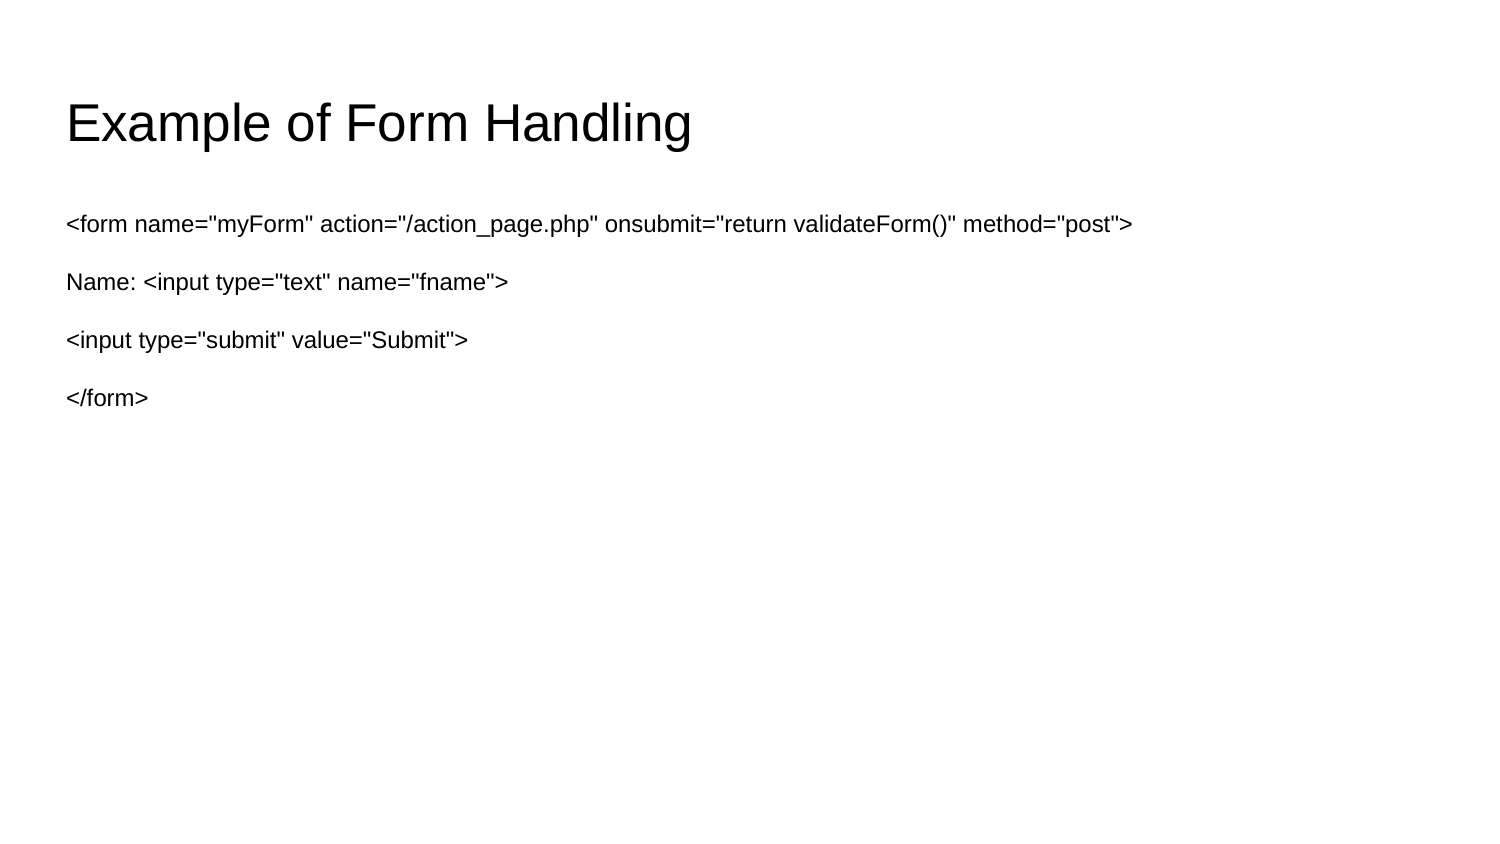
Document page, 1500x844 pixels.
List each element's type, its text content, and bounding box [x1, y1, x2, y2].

title Example of Form Handling [51, 72, 1449, 167]
list <form name="myForm" action="/action_page.php" onsubmit="return validateForm()" method="post"> Name: <input type="text" name="fname"> <input type="submit" value="Submit"> </form> [51, 189, 1449, 750]
